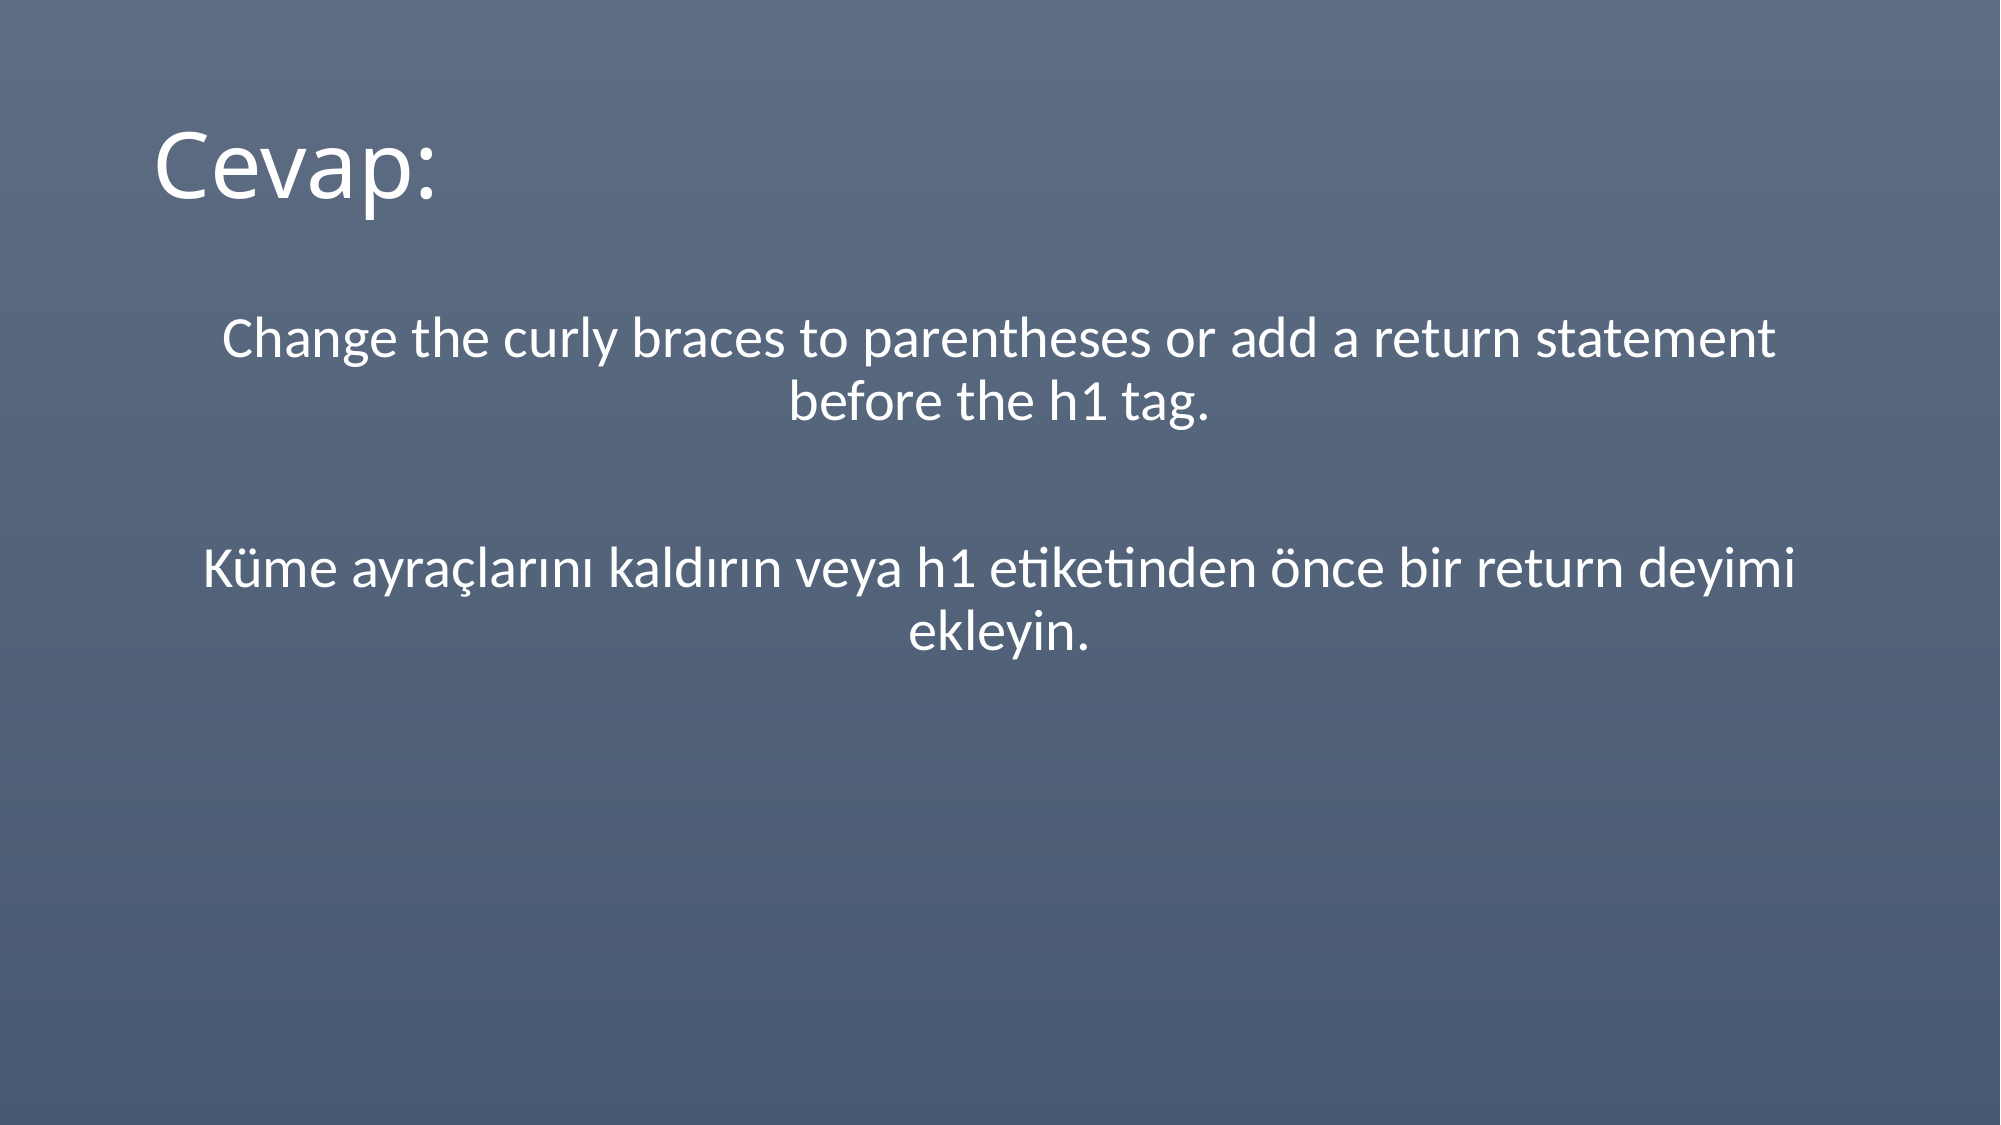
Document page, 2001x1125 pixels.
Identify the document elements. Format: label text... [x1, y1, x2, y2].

list Change the curly braces to parentheses or add a return statement before the h1 tag. Küme ayraçlarını kaldırın veya h1 etiketinden önce bir return deyimi ekleyin. [137, 299, 1863, 1014]
title Cevap: [137, 59, 1863, 278]
